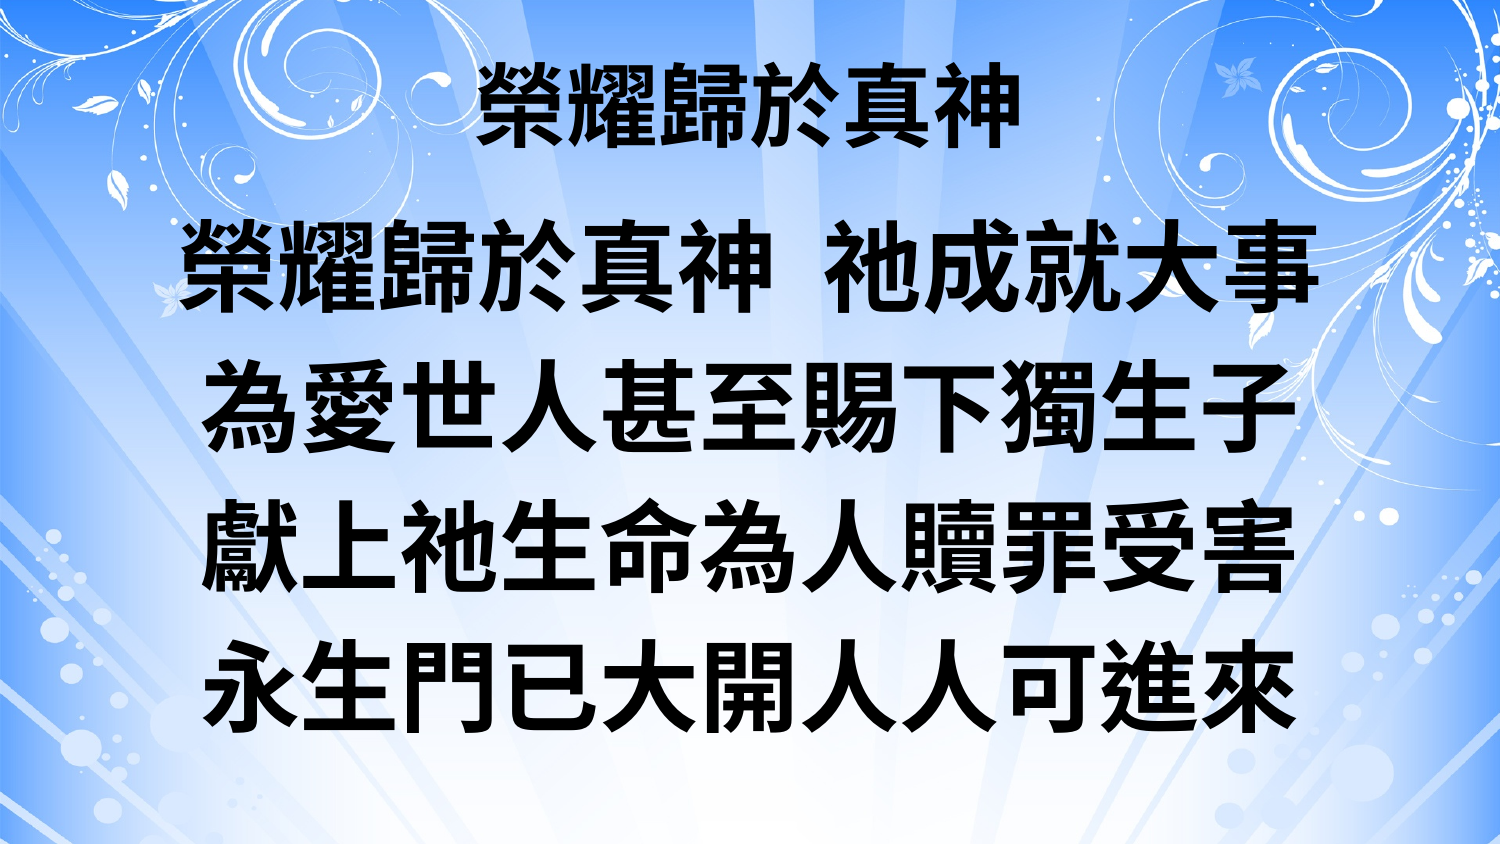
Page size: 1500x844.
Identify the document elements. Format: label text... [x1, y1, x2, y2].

list 榮耀歸於真神 祂成就大事 為愛世人甚至賜下獨生子 獻上祂生命為人贖罪受害 永生門已大開人人可進來 [74, 196, 1426, 754]
picture [0, 0, 1500, 844]
title 榮耀歸於真神 [74, 33, 1426, 175]
